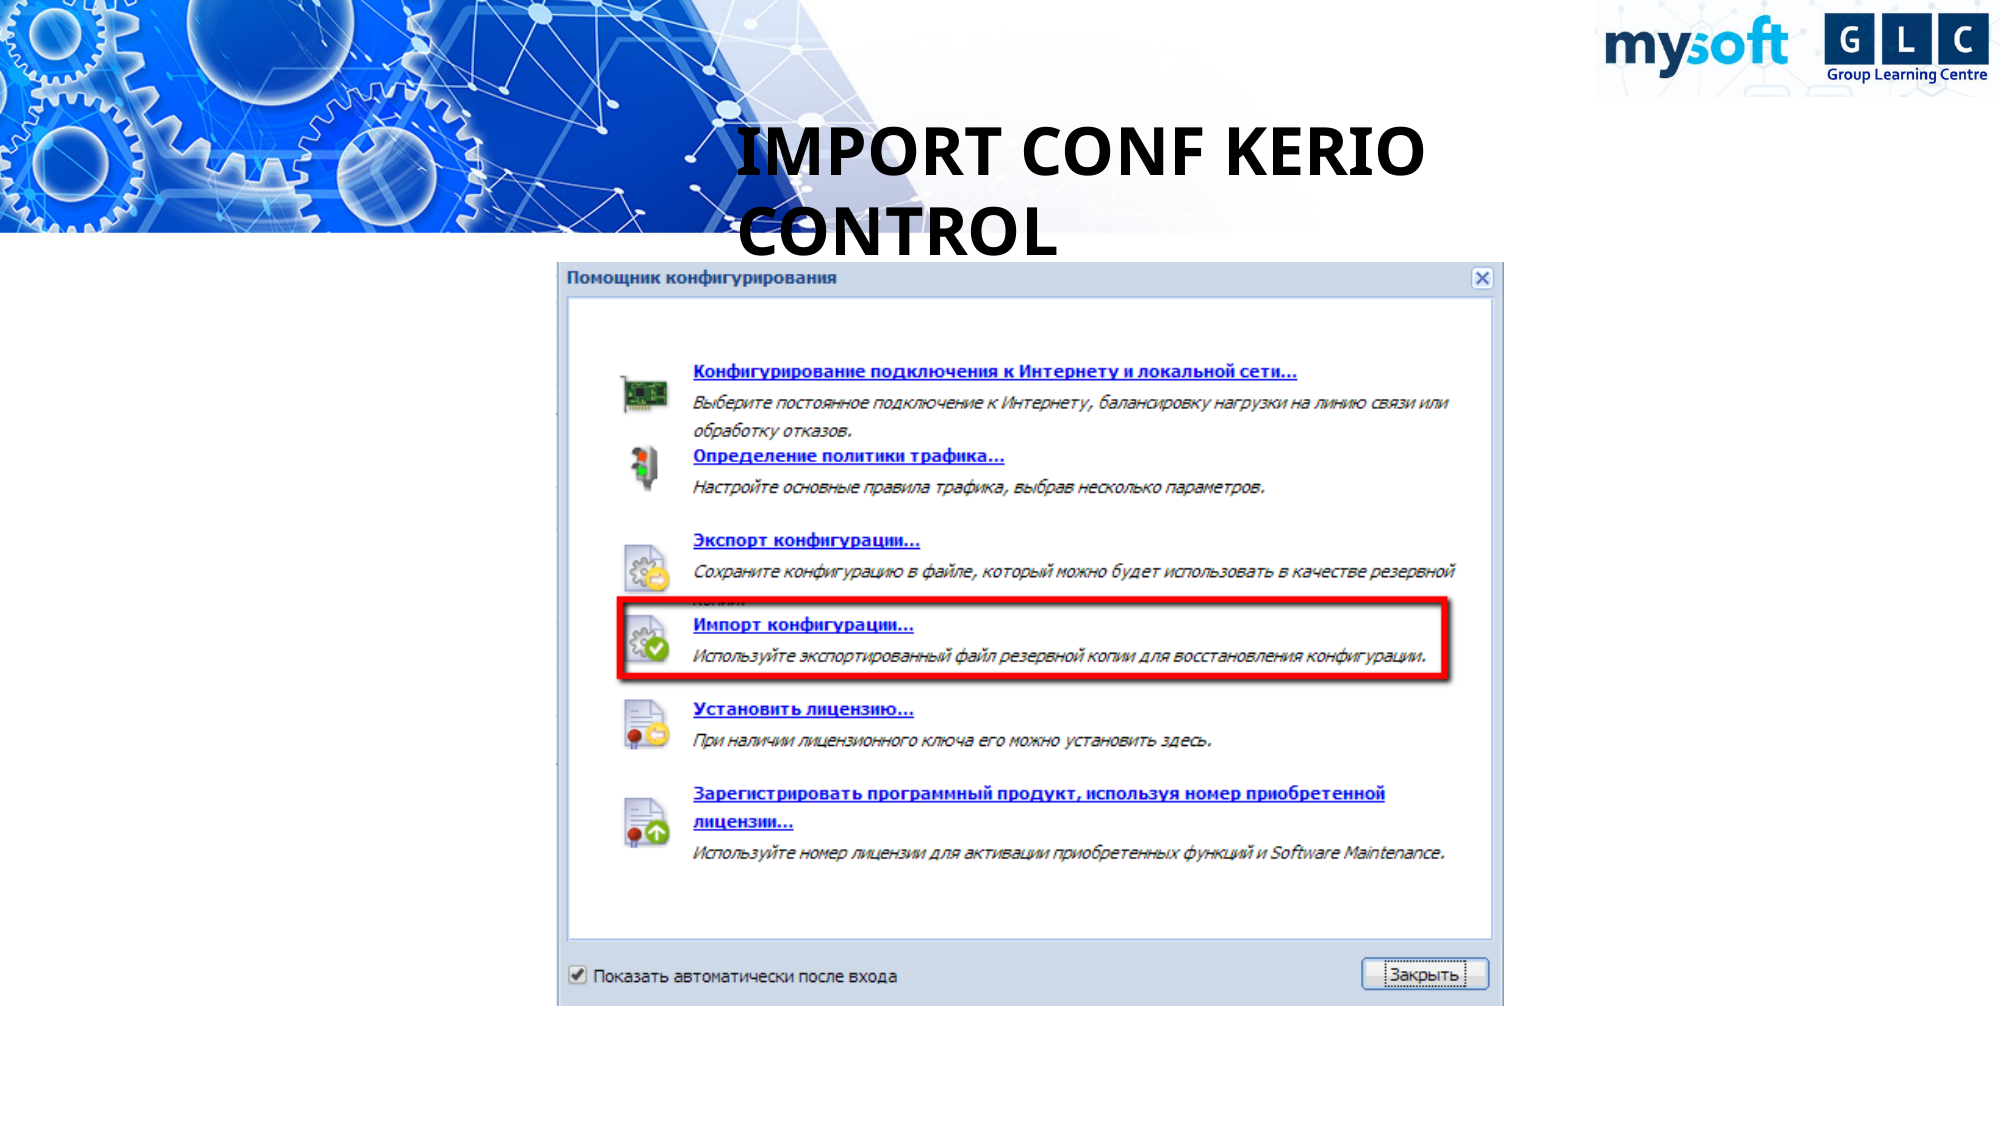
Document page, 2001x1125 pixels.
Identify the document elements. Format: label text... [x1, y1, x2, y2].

text_box IMPORT CONF KERIO CONTROL [721, 101, 1517, 277]
picture [0, 0, 2001, 1125]
